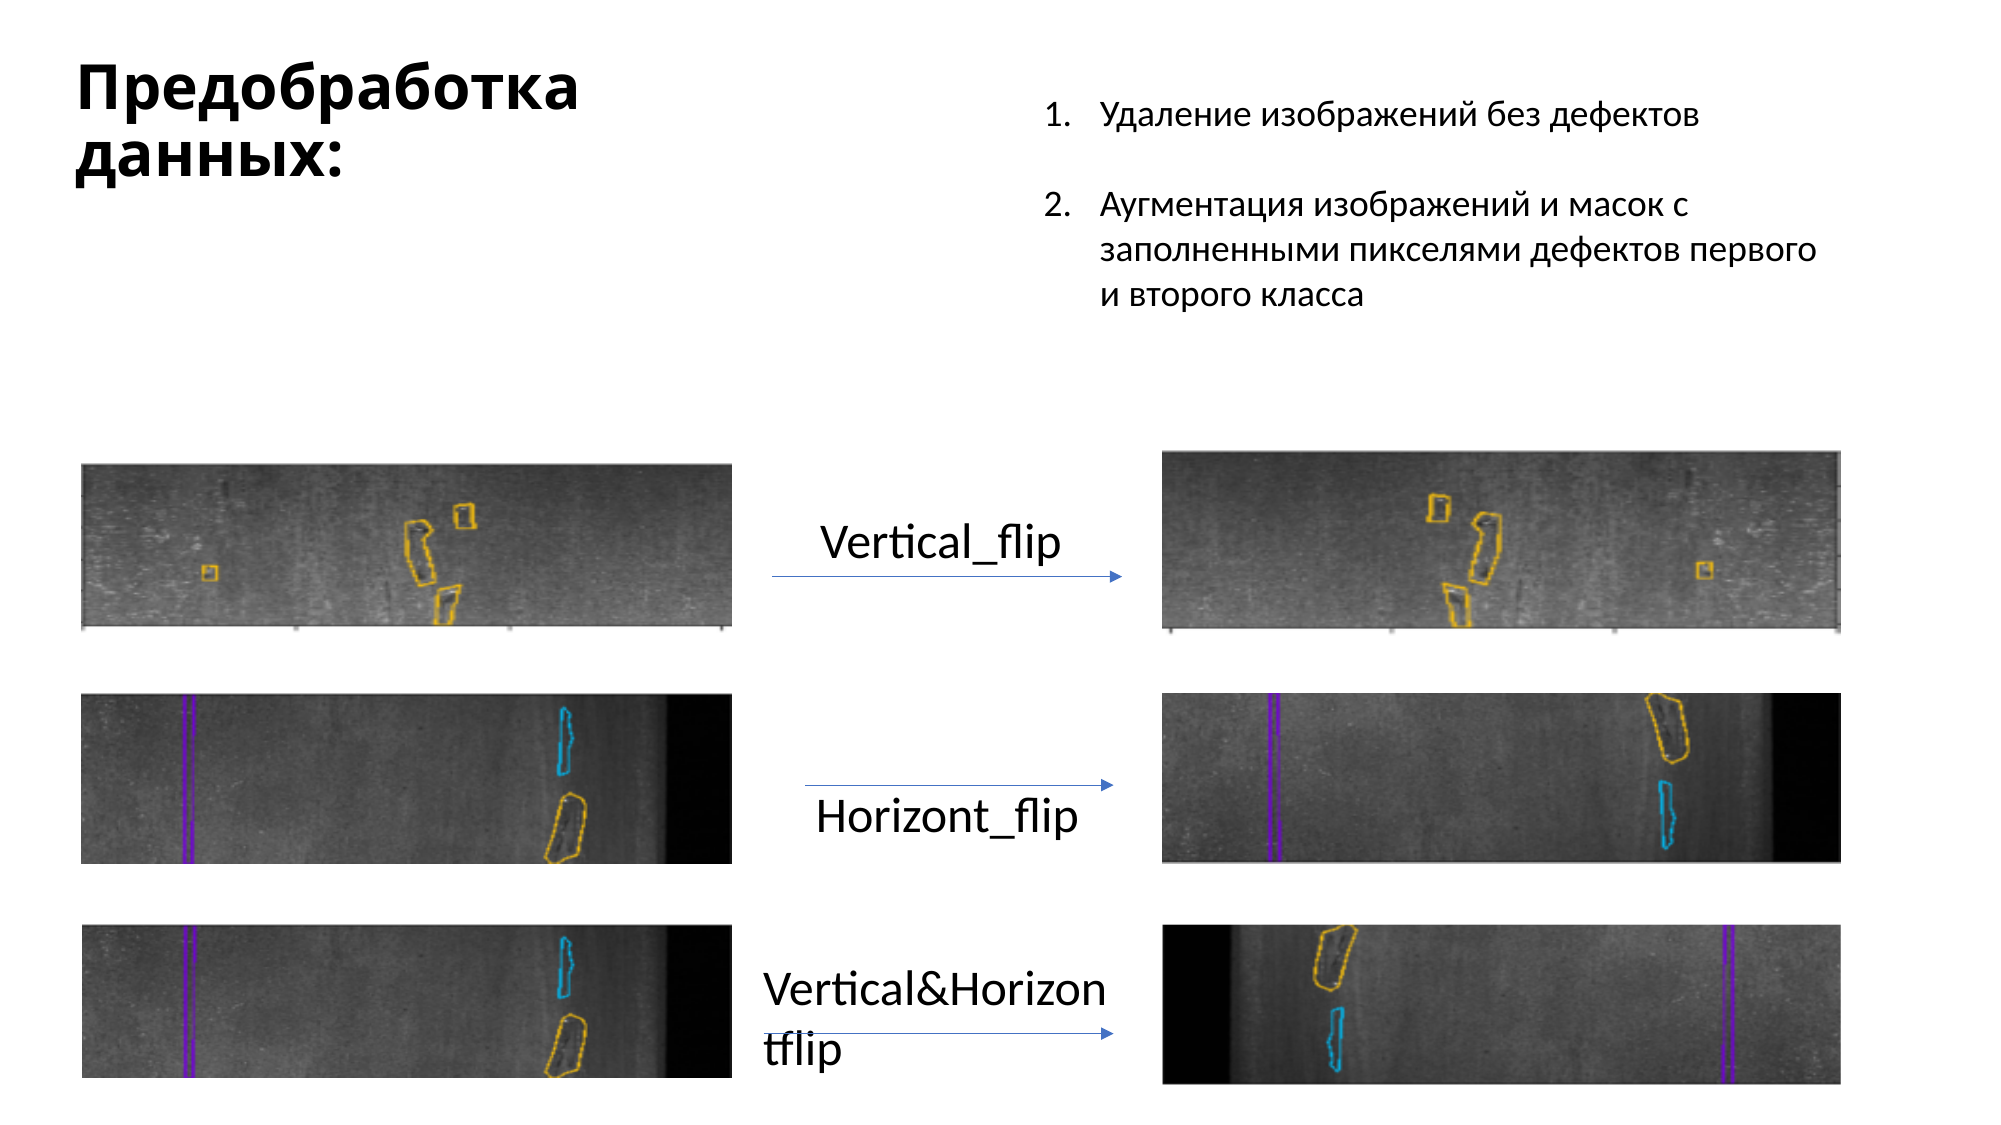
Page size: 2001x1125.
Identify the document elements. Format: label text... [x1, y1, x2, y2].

title Предобработка данных: [60, 46, 716, 199]
picture [82, 924, 732, 1079]
picture [81, 462, 732, 633]
text_box Vertical&Horizontflip [748, 948, 1147, 1084]
text_box Horizont_flip [801, 774, 1162, 850]
text_box Удаление изображений без дефектов Аугментация изображений и масок с заполненными пикселями дефектов первого и второго класса [1028, 81, 1841, 322]
text_box Vertical_flip [805, 500, 1162, 576]
picture [1162, 449, 1841, 636]
picture [1162, 924, 1841, 1085]
picture [81, 693, 732, 864]
picture [1162, 693, 1841, 864]
